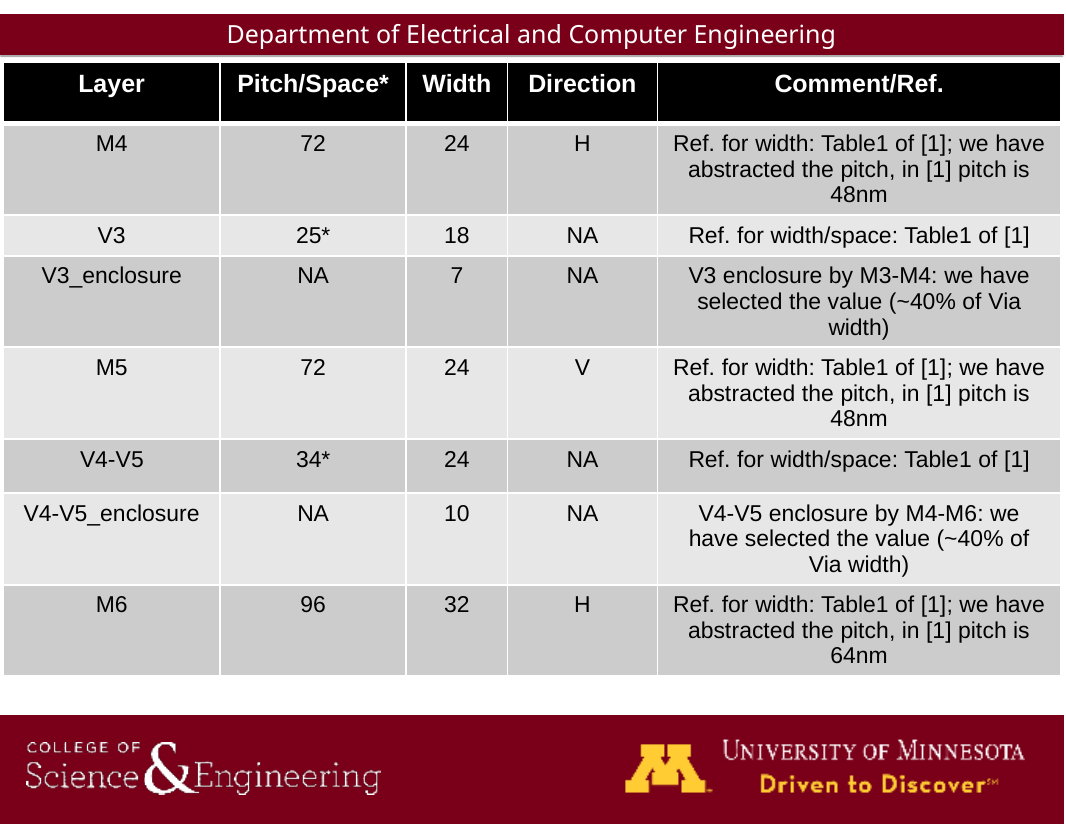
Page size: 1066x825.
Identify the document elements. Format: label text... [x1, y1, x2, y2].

table_cell NA [508, 257, 657, 346]
table_cell V4-V5 enclosure by M4-M6: we have selected the value (~40% of Via width) [658, 494, 1060, 584]
table_cell V3 enclosure by M3-M4: we have selected the value (~40% of Via width) [658, 257, 1060, 346]
table_cell NA [508, 440, 657, 492]
table_cell V4-V5 [4, 440, 219, 492]
table_cell M6 [4, 586, 219, 675]
table_header Layer [4, 63, 219, 121]
table_cell 32 [407, 586, 507, 675]
table_cell 18 [407, 216, 507, 255]
table_cell 34* [221, 440, 405, 492]
table_cell 24 [407, 440, 507, 492]
table_cell V3_enclosure [4, 257, 219, 346]
table_cell NA [221, 494, 405, 584]
table_cell 72 [221, 348, 405, 438]
table_cell Ref. for width: Table1 of [1]; we have abstracted the pitch, in [1] pitch is 48nm [658, 348, 1060, 438]
table_cell 10 [407, 494, 507, 584]
table_cell 96 [221, 586, 405, 675]
table_cell 24 [407, 126, 507, 214]
table_header Width [407, 63, 507, 121]
table_cell V3 [4, 216, 219, 255]
table_cell M4 [4, 126, 219, 214]
table_cell 24 [407, 348, 507, 438]
table_cell H [508, 586, 657, 675]
table_cell NA [508, 216, 657, 255]
table_cell Ref. for width: Table1 of [1]; we have abstracted the pitch, in [1] pitch is 64nm [658, 586, 1060, 675]
table_header Direction [508, 63, 657, 121]
table_cell NA [508, 494, 657, 584]
table_header Pitch/Space* [221, 63, 405, 121]
table_cell Ref. for width: Table1 of [1]; we have abstracted the pitch, in [1] pitch is 48nm [658, 126, 1060, 214]
table_cell Ref. for width/space: Table1 of [1] [658, 440, 1060, 492]
table_cell NA [221, 257, 405, 346]
table_cell M5 [4, 348, 219, 438]
table_cell Ref. for width/space: Table1 of [1] [658, 216, 1060, 255]
picture [0, 715, 1064, 824]
table_cell 25* [221, 216, 405, 255]
table_cell H [508, 126, 657, 214]
table_cell V [508, 348, 657, 438]
table_cell V4-V5_enclosure [4, 494, 219, 584]
table_cell 72 [221, 126, 405, 214]
table_header Comment/Ref. [658, 63, 1060, 121]
table_cell 7 [407, 257, 507, 346]
